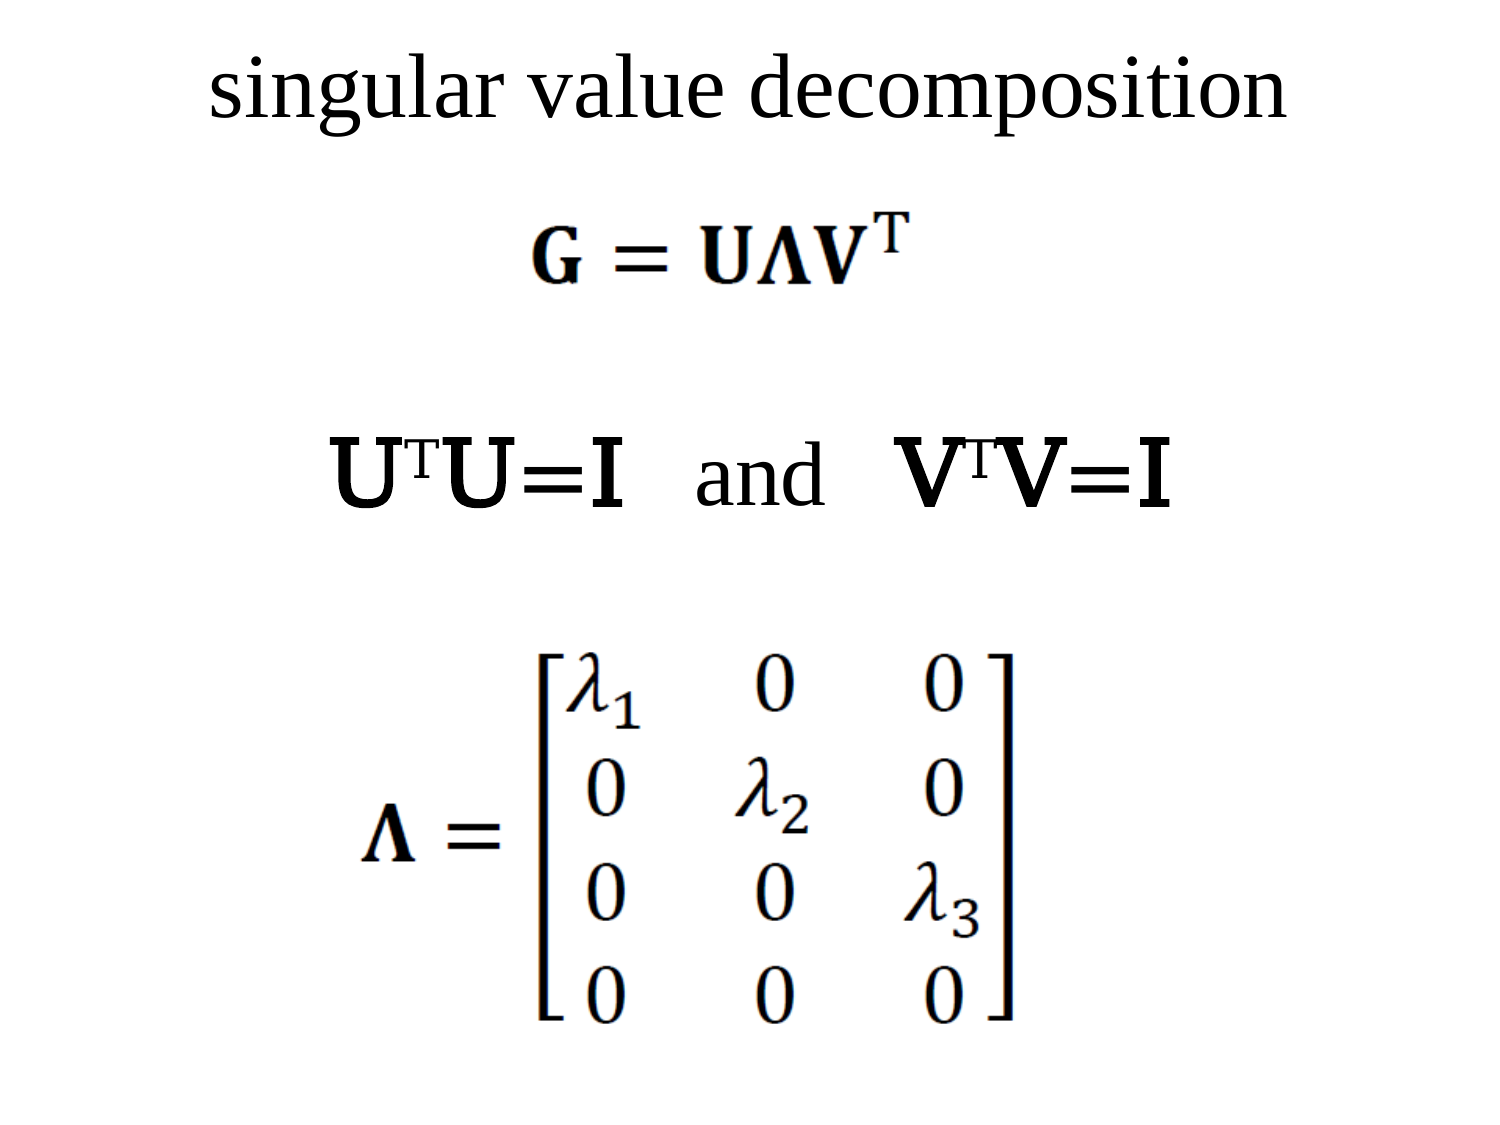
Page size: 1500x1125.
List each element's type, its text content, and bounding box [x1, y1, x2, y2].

title singular value decomposition [75, 0, 1425, 175]
picture [337, 612, 1063, 1063]
text_box UTU=I and VTV=I [74, 375, 1425, 563]
picture [499, 187, 951, 326]
